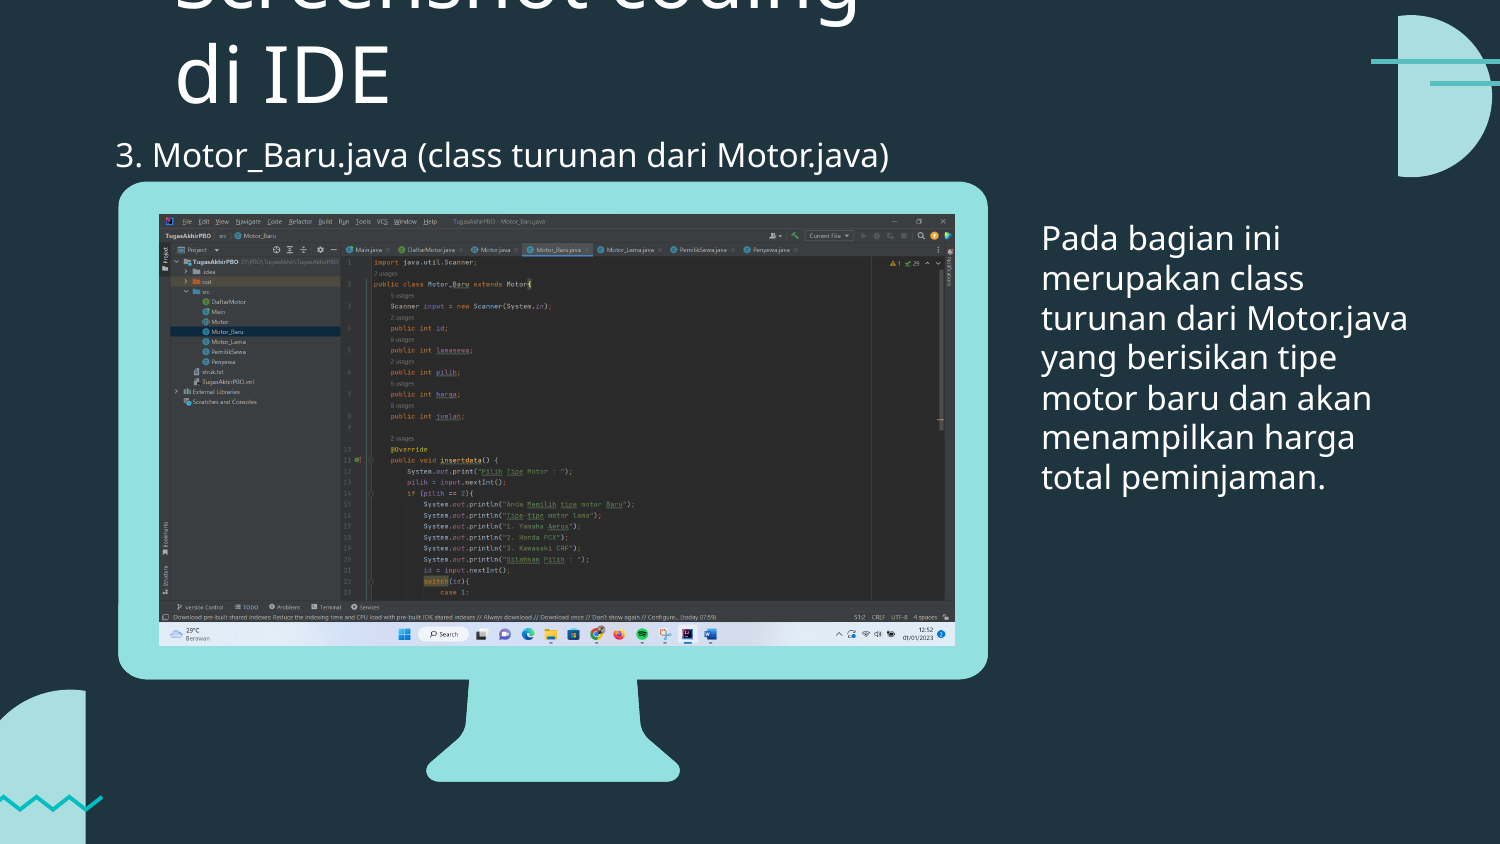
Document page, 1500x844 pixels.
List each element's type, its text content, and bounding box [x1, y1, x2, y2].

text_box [118, 181, 989, 782]
title Screenshot coding di IDE [159, 11, 955, 119]
subtitle Pada bagian ini merupakan class turunan dari Motor.java yang berisikan tipe motor baru dan akan menampilkan harga total peminjaman. [1026, 201, 1433, 680]
picture [159, 213, 955, 646]
text_box 3. Motor_Baru.java (class turunan dari Motor.java) [100, 119, 955, 156]
